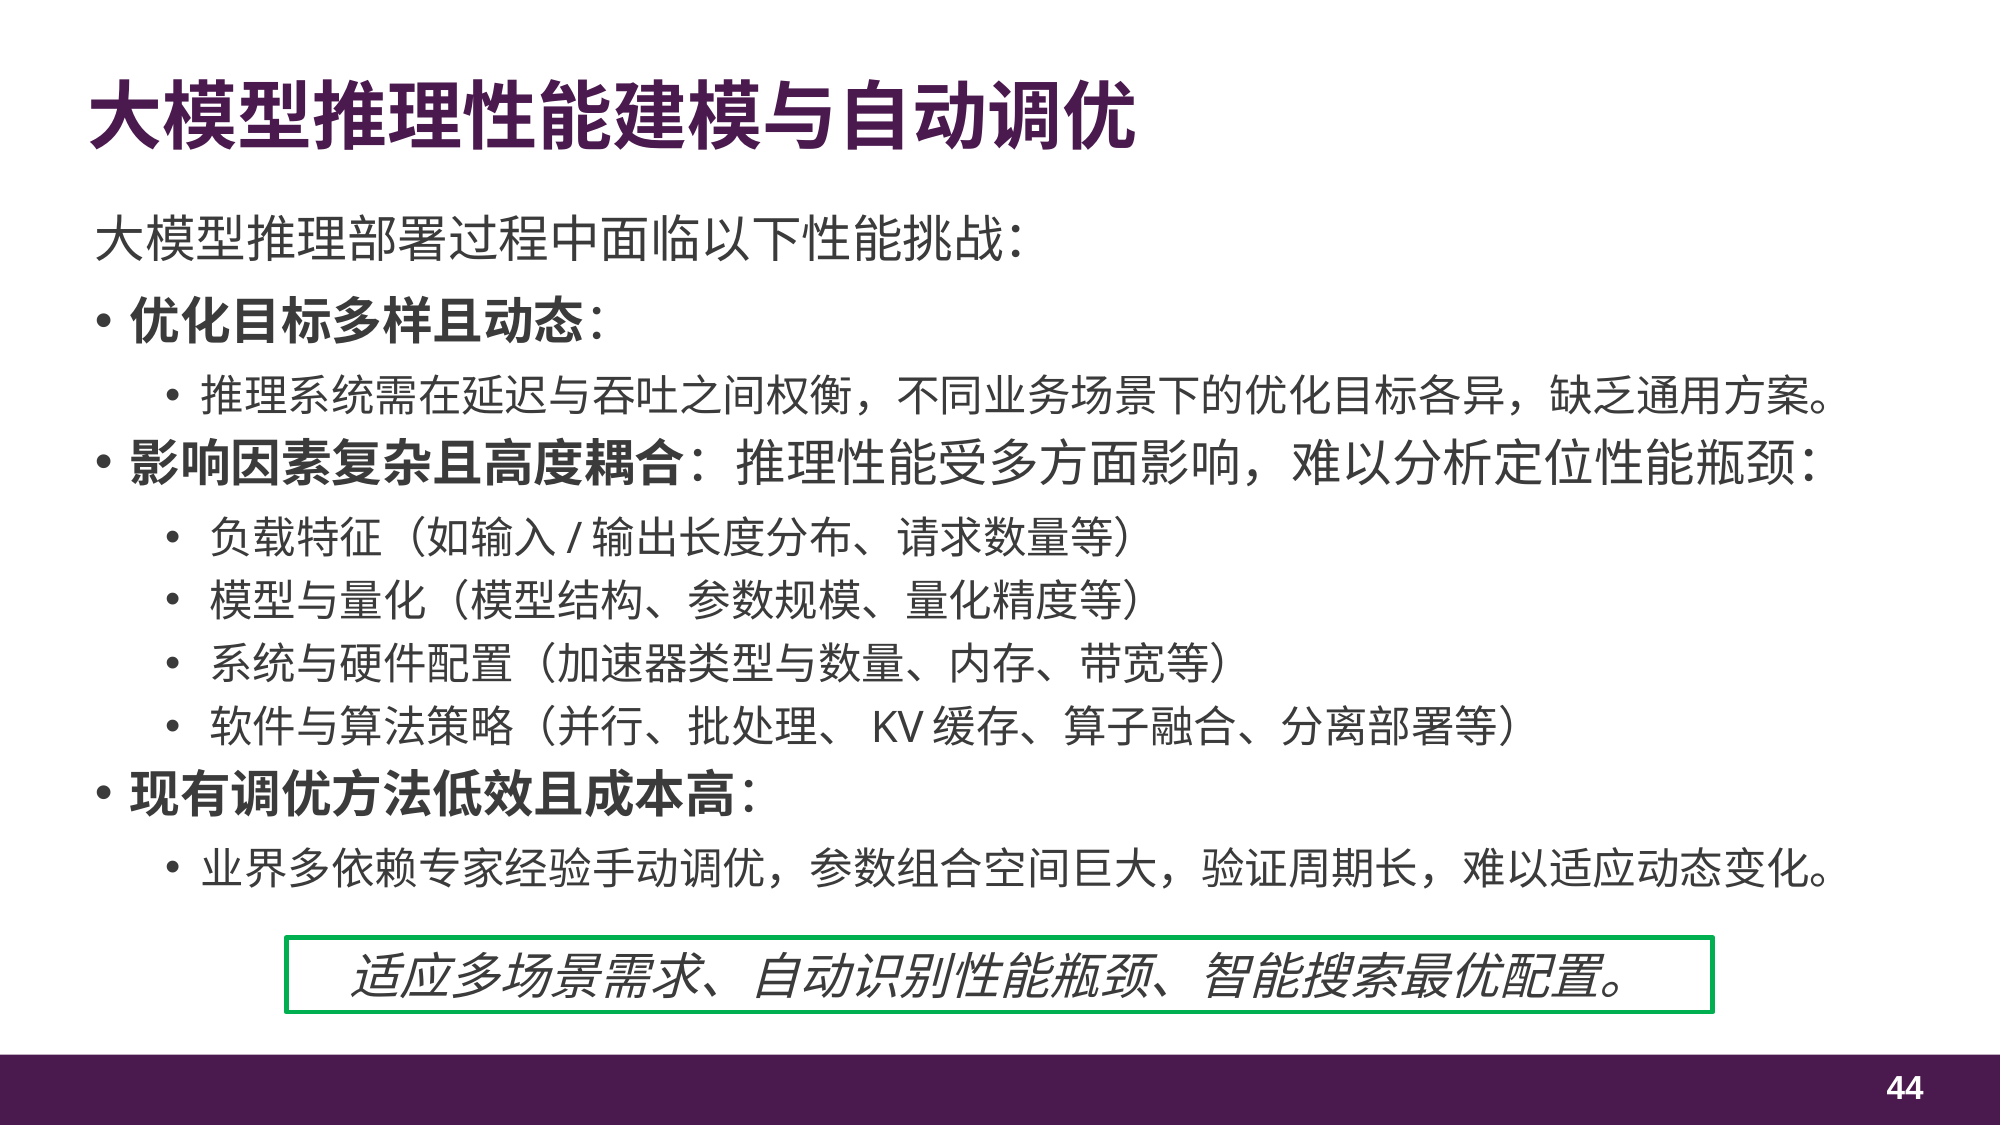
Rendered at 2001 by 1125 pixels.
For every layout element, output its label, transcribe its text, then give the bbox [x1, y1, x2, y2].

list 大模型推理部署过程中面临以下性能挑战： 优化目标多样且动态： 推理系统需在延迟与吞吐之间权衡，不同业务场景下的优化目标各异，缺乏通用方案。 影响因素复杂且高度耦合：推理性能受多方面影响，难以分析定位性能瓶颈： 负载特征（如输入/输出长度分布、请求数量等） 模型与量化（模型结构、参数规模、量化精度等） 系统与硬件配置（加速器类型与数量、内存、带宽等） 软件与算法策略（并行、批处理、KV缓存、算子融合、分离部署等） 现有调优方法低效且成本高： 业界多依赖专家经验手动调优，参数组合空间巨大，验证周期长，难以适应动态变化。 [80, 199, 1939, 910]
title 大模型推理性能建模与自动调优 [72, 55, 1873, 172]
text_box 适应多场景需求、自动识别性能瓶颈、智能搜索最优配置。 [286, 937, 1713, 1013]
slide_number 44 [1495, 1060, 1939, 1113]
